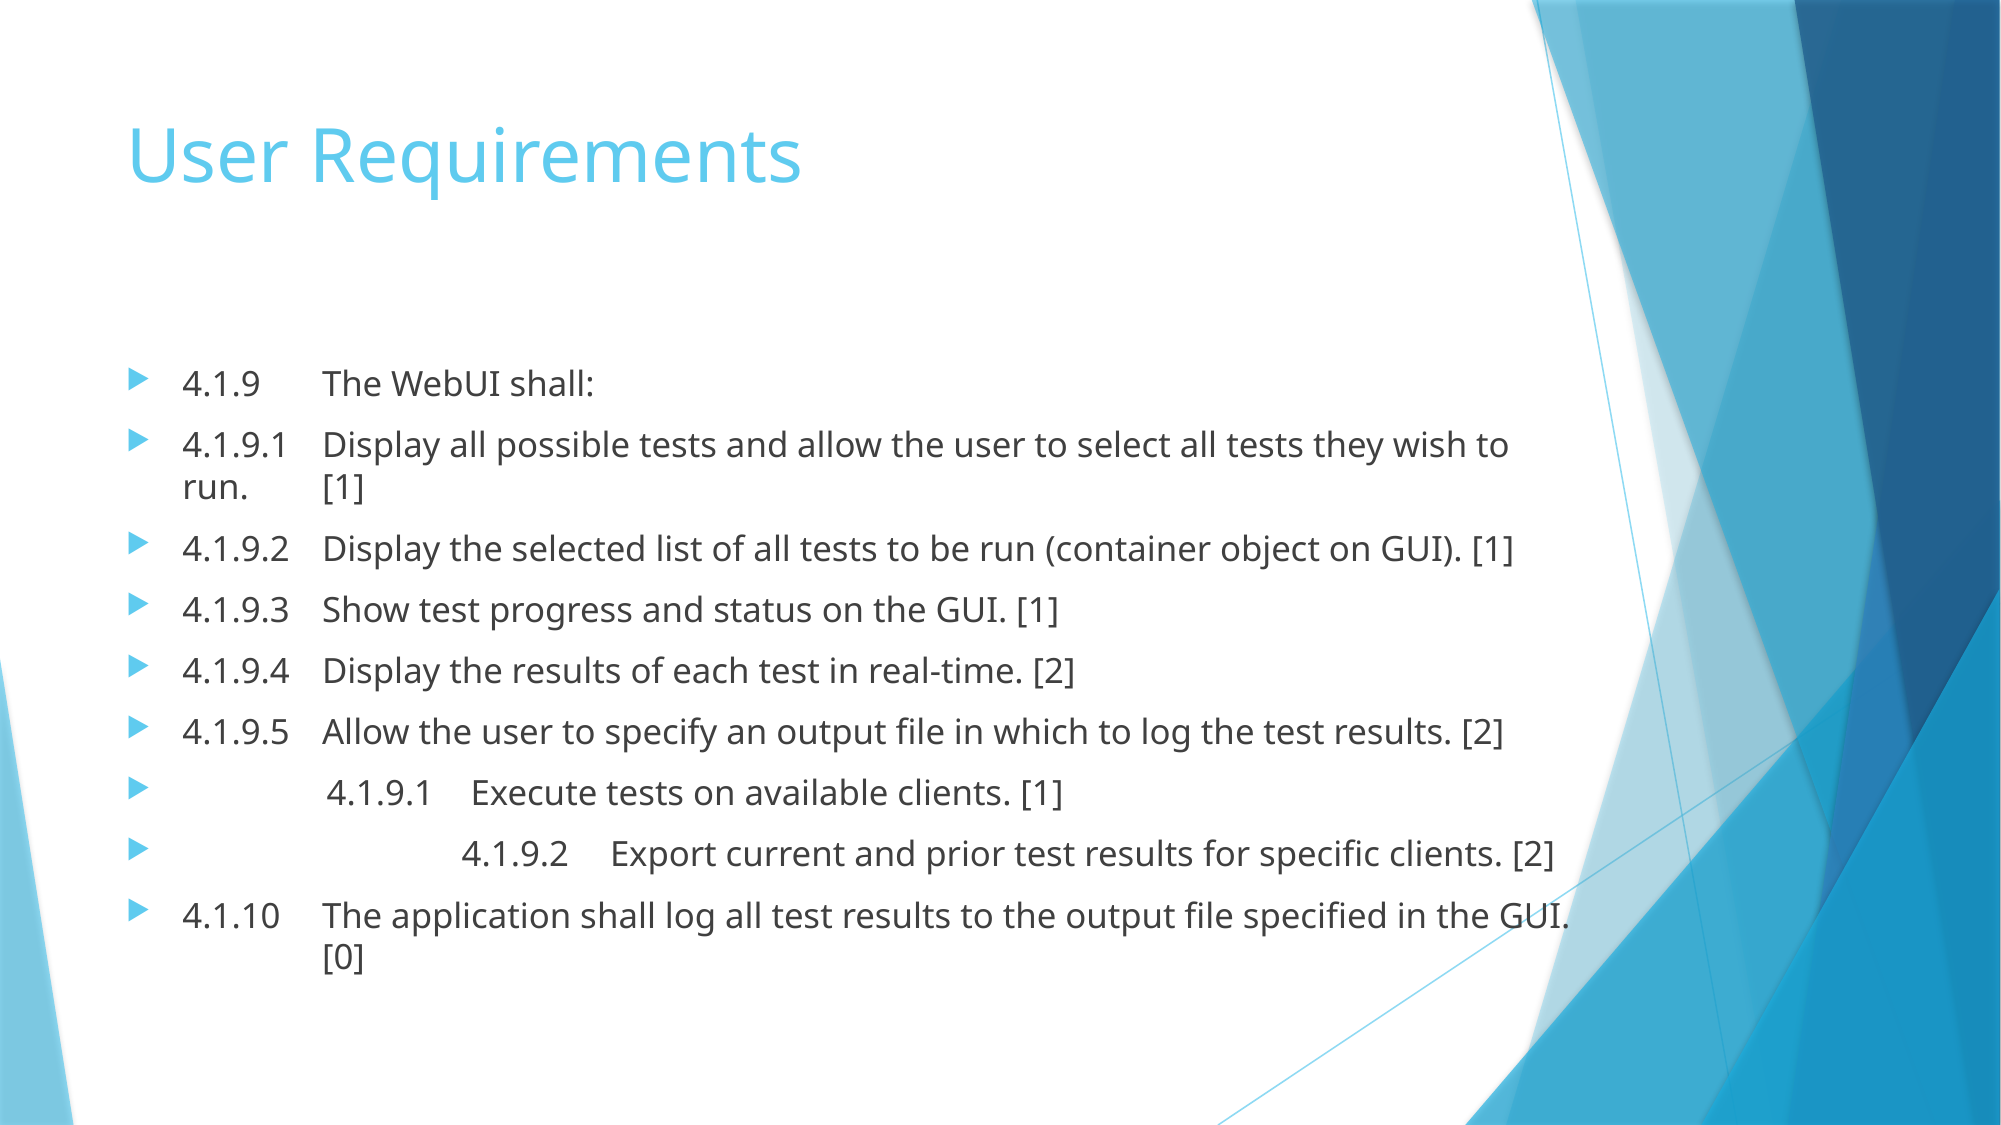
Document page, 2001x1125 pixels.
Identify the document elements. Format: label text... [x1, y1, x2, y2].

list 4.1.9 The WebUI shall: 4.1.9.1 Display all possible tests and allow the user to select all tests they wish to run. [1] 4.1.9.2 Display the selected list of all tests to be run (container object on GUI). [1] 4.1.9.3 Show test progress and status on the GUI. [1] 4.1.9.4 Display the results of each test in real-time. [2] 4.1.9.5 Allow the user to specify an output file in which to log the test results. [2] 4.1.9.1 Execute tests on available clients. [1] 4.1.9.2 Export current and prior test results for specific clients. [2] 4.1.10 The application shall log all test results to the output file specified in the GUI. [0] [111, 354, 1621, 992]
title User Requirements [111, 99, 1522, 317]
